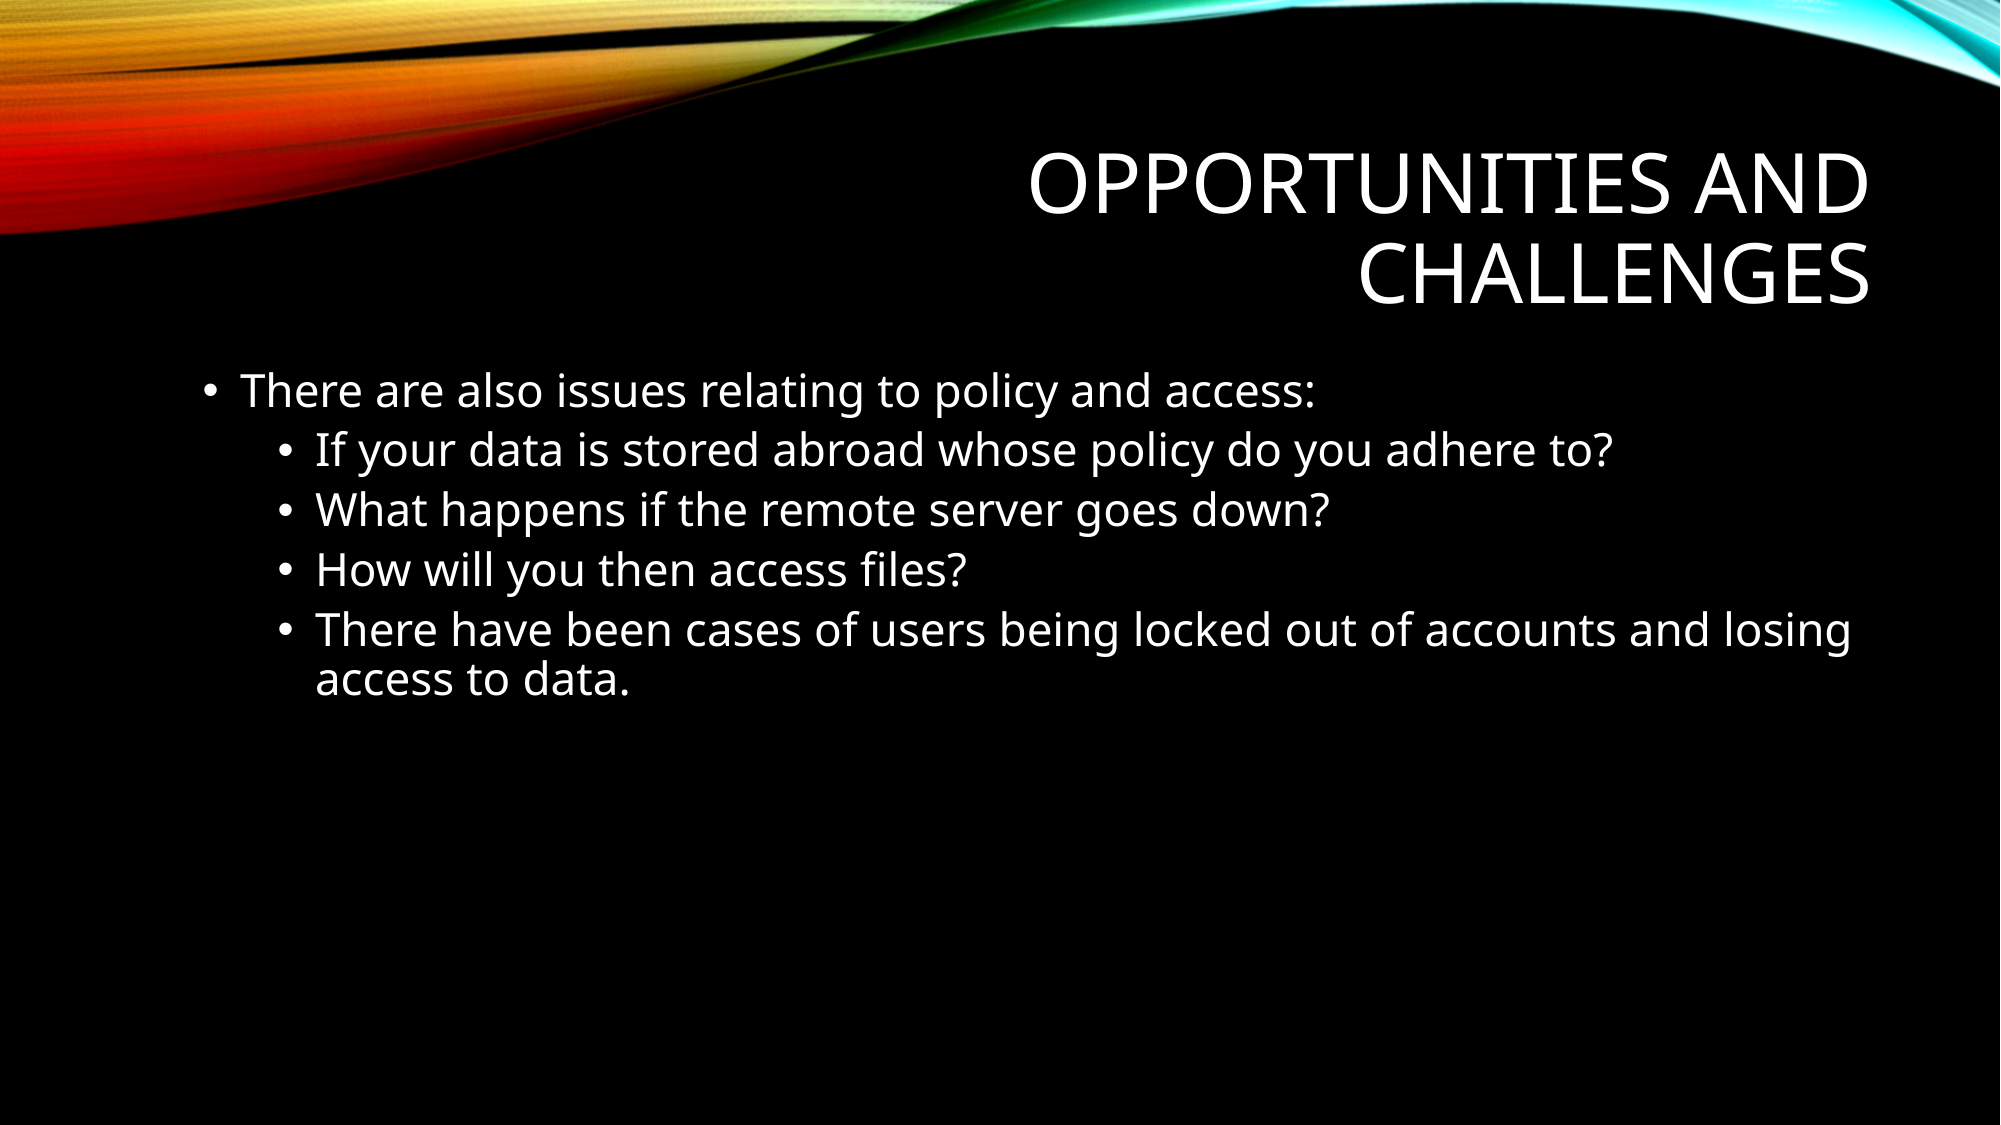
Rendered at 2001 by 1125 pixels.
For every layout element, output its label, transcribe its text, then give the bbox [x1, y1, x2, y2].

picture [0, 0, 2000, 237]
title Opportunities and Challenges [474, 125, 1888, 338]
list There are also issues relating to policy and access: If your data is stored abroad whose policy do you adhere to? What happens if the remote server goes down? How will you then access files? There have been cases of users being locked out of accounts and losing access to data. [112, 360, 1888, 1021]
